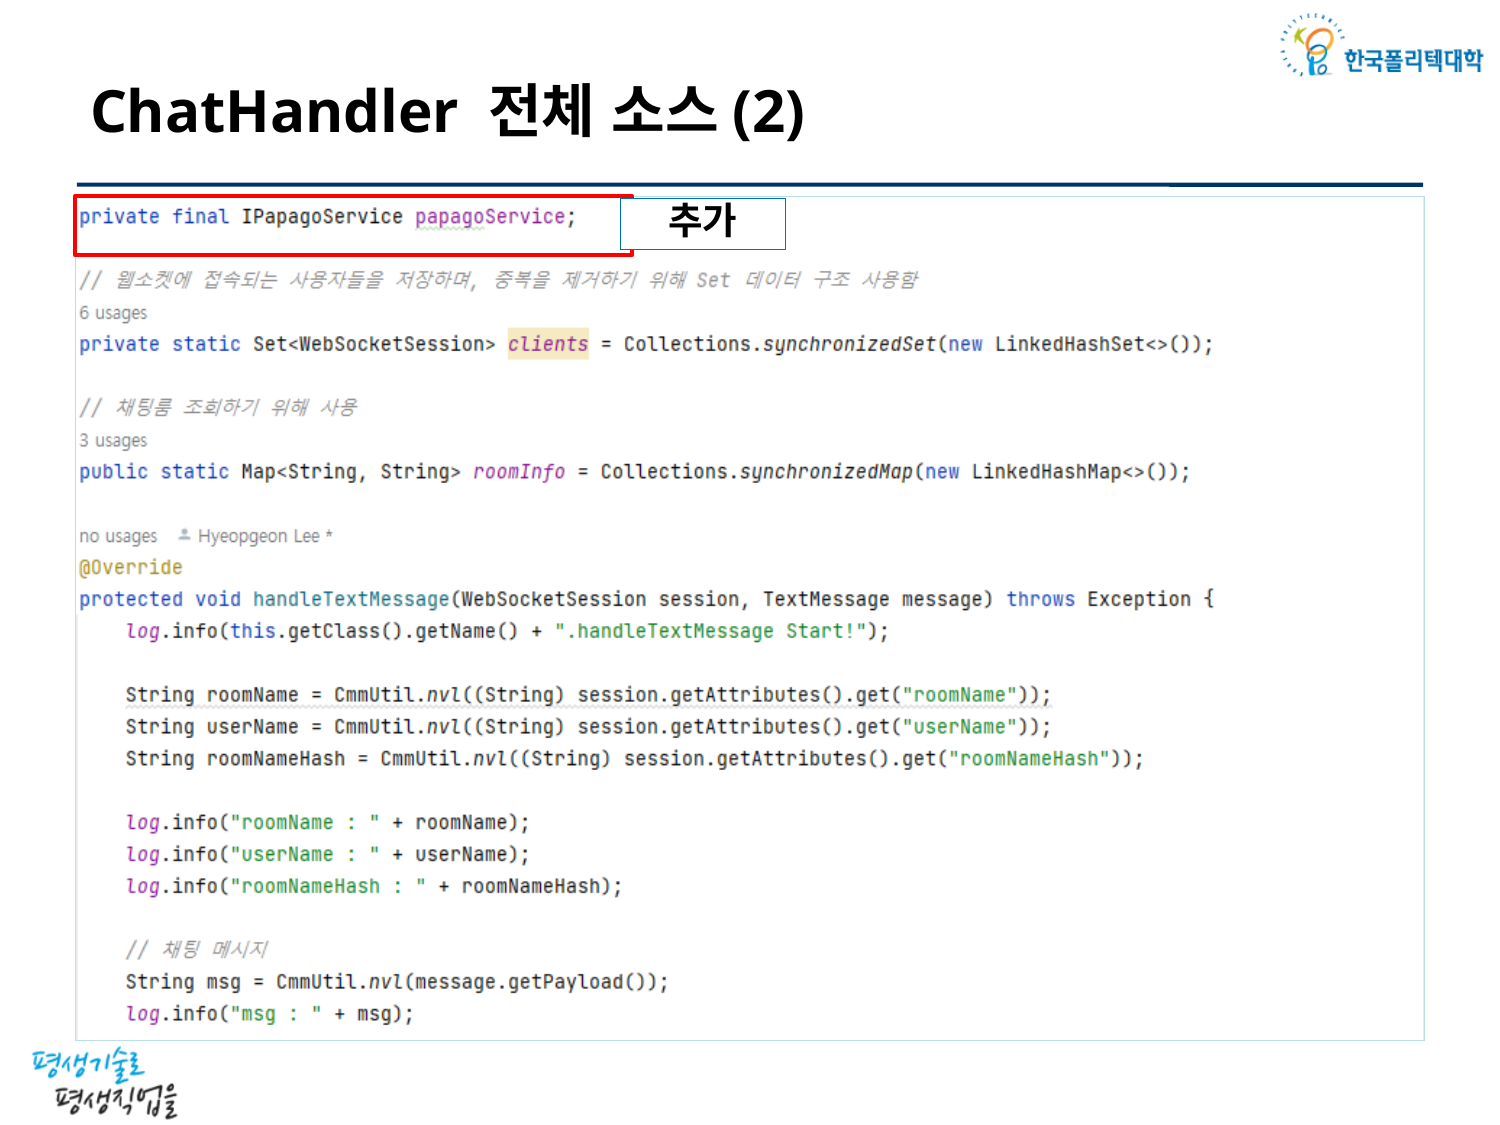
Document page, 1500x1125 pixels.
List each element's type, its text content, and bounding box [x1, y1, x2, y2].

picture [17, 195, 1426, 1122]
title ChatHandler 전체 소스(2) [74, 44, 1426, 173]
picture [1275, 6, 1489, 84]
